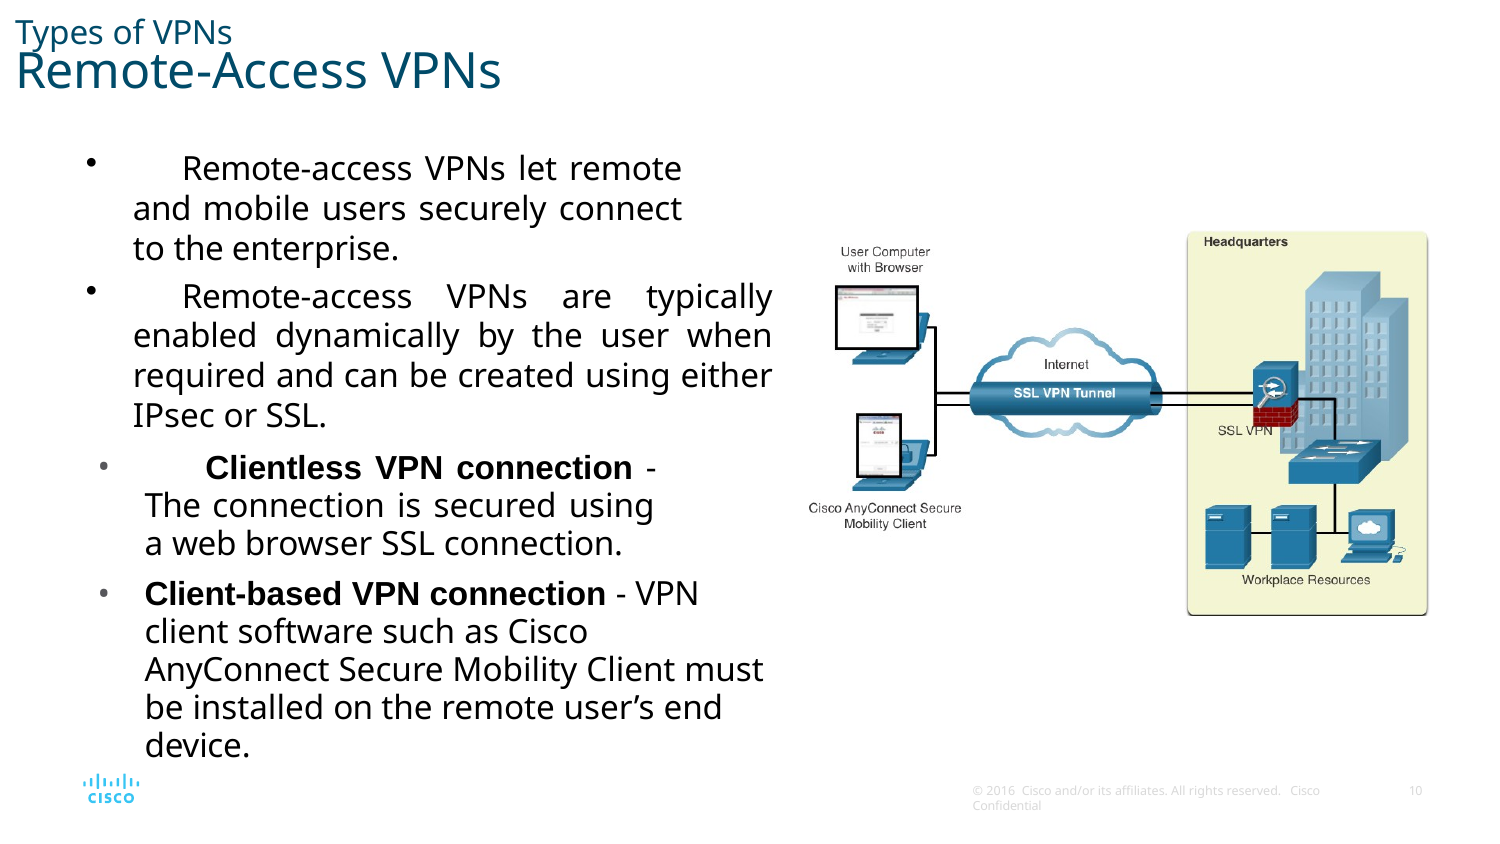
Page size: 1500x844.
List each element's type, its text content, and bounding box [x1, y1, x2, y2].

slide_number 10 [1406, 782, 1432, 844]
picture [809, 230, 1430, 616]
footer © 2016 Cisco and/or its affiliates. All rights reserved. Cisco Confidential [970, 782, 1381, 844]
text_box Types of VPNs [12, 9, 238, 36]
title Remote-Access VPNs [12, 36, 512, 180]
text_box Remote-access VPNs let remote and mobile users securely connect to the enterprise. Remote-access VPNs are typically enabled dynamically by the user when required and can be created using either IPsec or SSL. Clientless VPN connection -The connection is secured using a web browser SSL connection. Client-based VPN connection - VPN client software such as Cisco AnyConnect Secure Mobility Client must be installed on the remote user’s end device. [83, 144, 775, 765]
